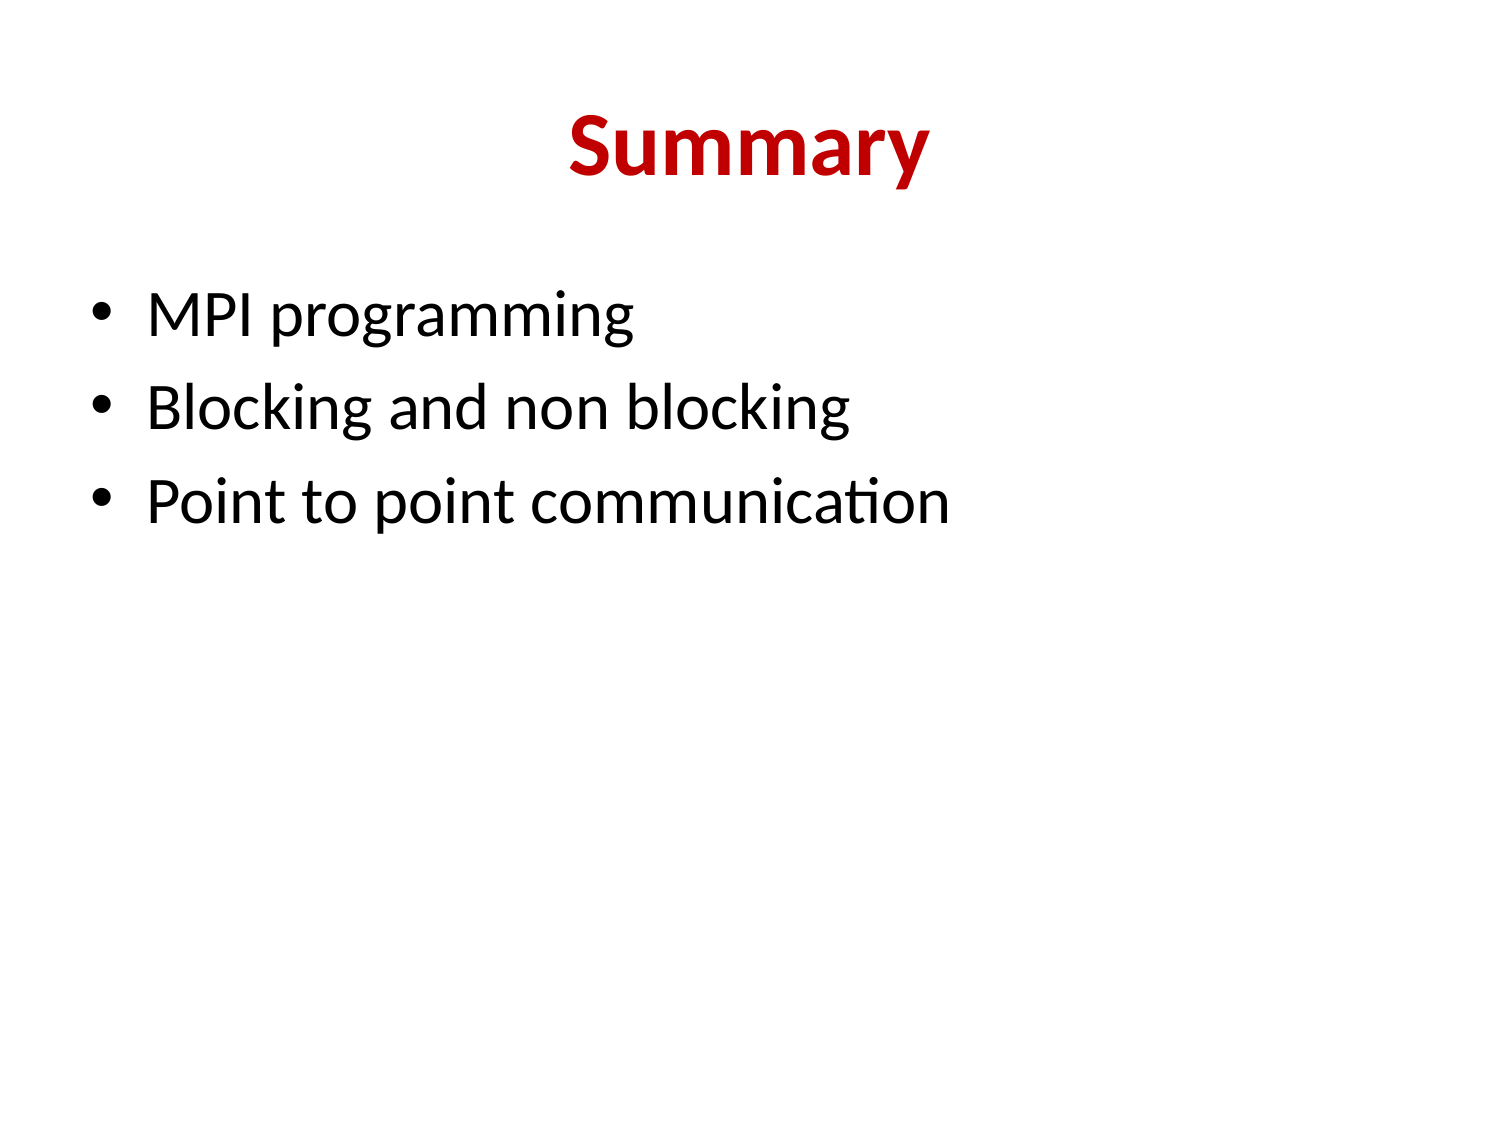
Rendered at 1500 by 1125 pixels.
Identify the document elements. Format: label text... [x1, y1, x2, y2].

list MPI programming Blocking and non blocking Point to point communication [75, 262, 1425, 1005]
title Summary [75, 45, 1425, 233]
